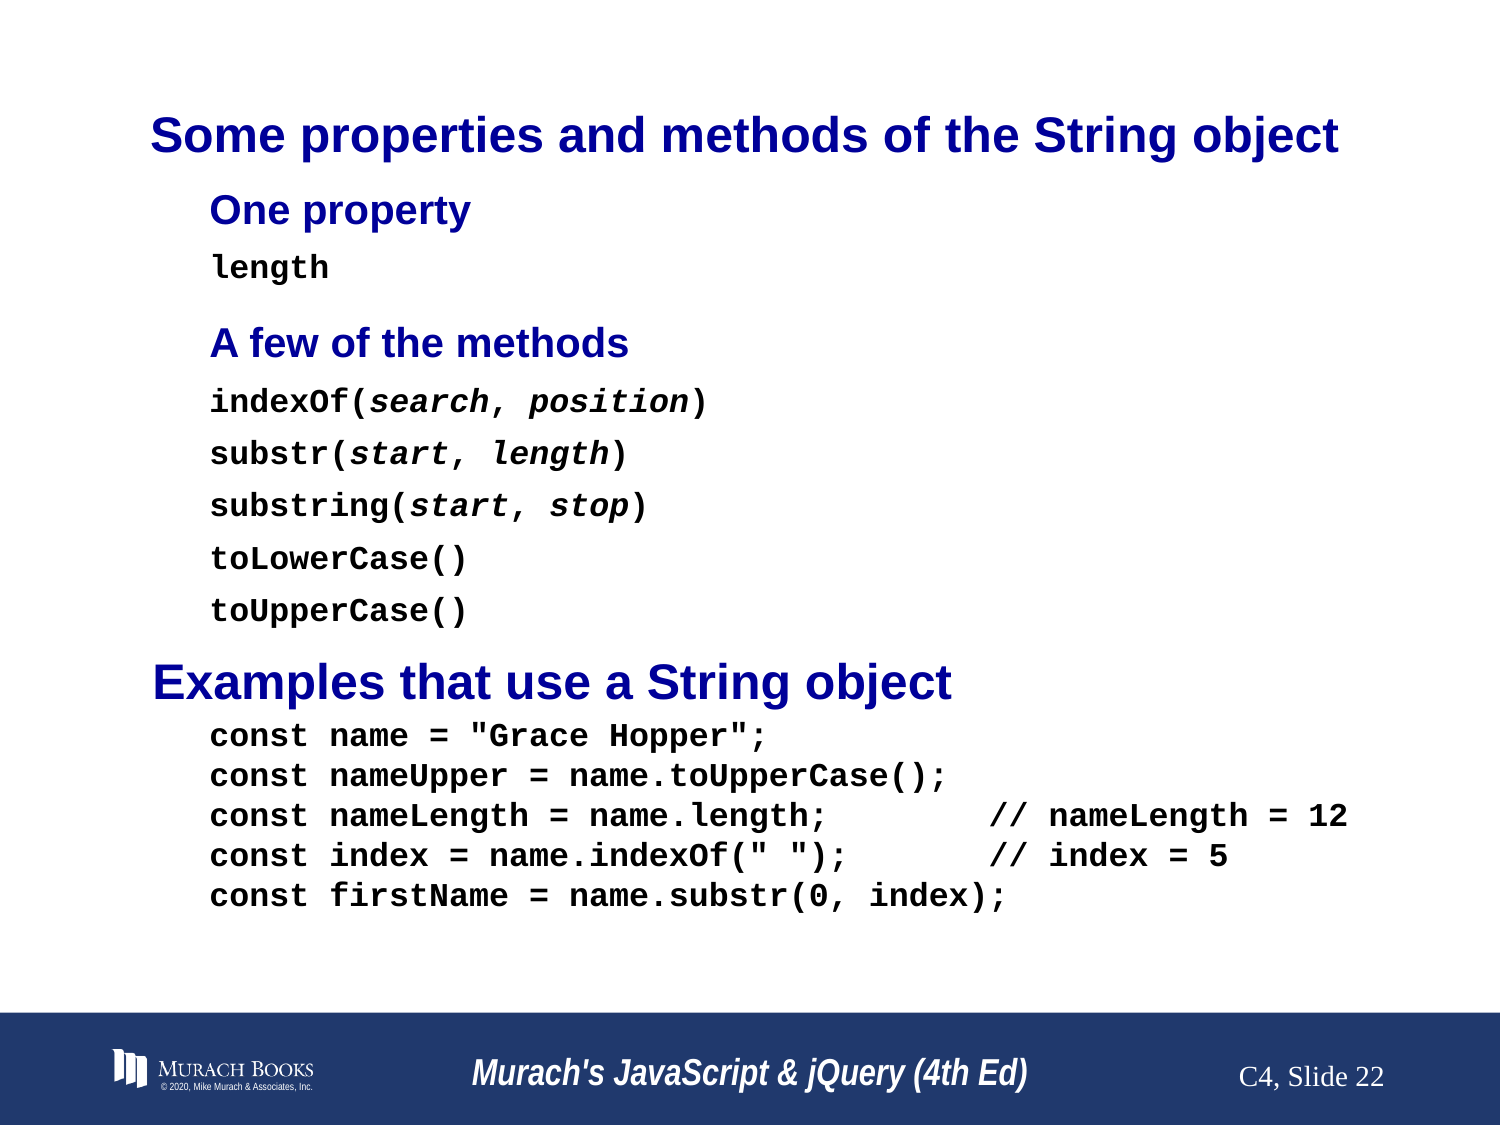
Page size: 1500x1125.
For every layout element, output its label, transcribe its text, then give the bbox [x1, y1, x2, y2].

title Some properties and methods of the String object [150, 38, 1350, 174]
slide_number C4, Slide ‹#› [1087, 1025, 1400, 1100]
footer © 2020, Mike Murach & Associates, Inc. [12, 1025, 463, 1100]
slide_number Murach's JavaScript & jQuery (4th Ed) [463, 1025, 1050, 1100]
list One property length A few of the methods indexOf(search, position) substr(start, length) substring(start, stop) toLowerCase() toUpperCase() Examples that use a String object const name = "Grace Hopper"; const nameUpper = name.toUpperCase(); const nameLength = name.length; // nameLength = 12 const index = name.indexOf(" "); // index = 5 const firstName = name.substr(0, index); [137, 174, 1375, 975]
